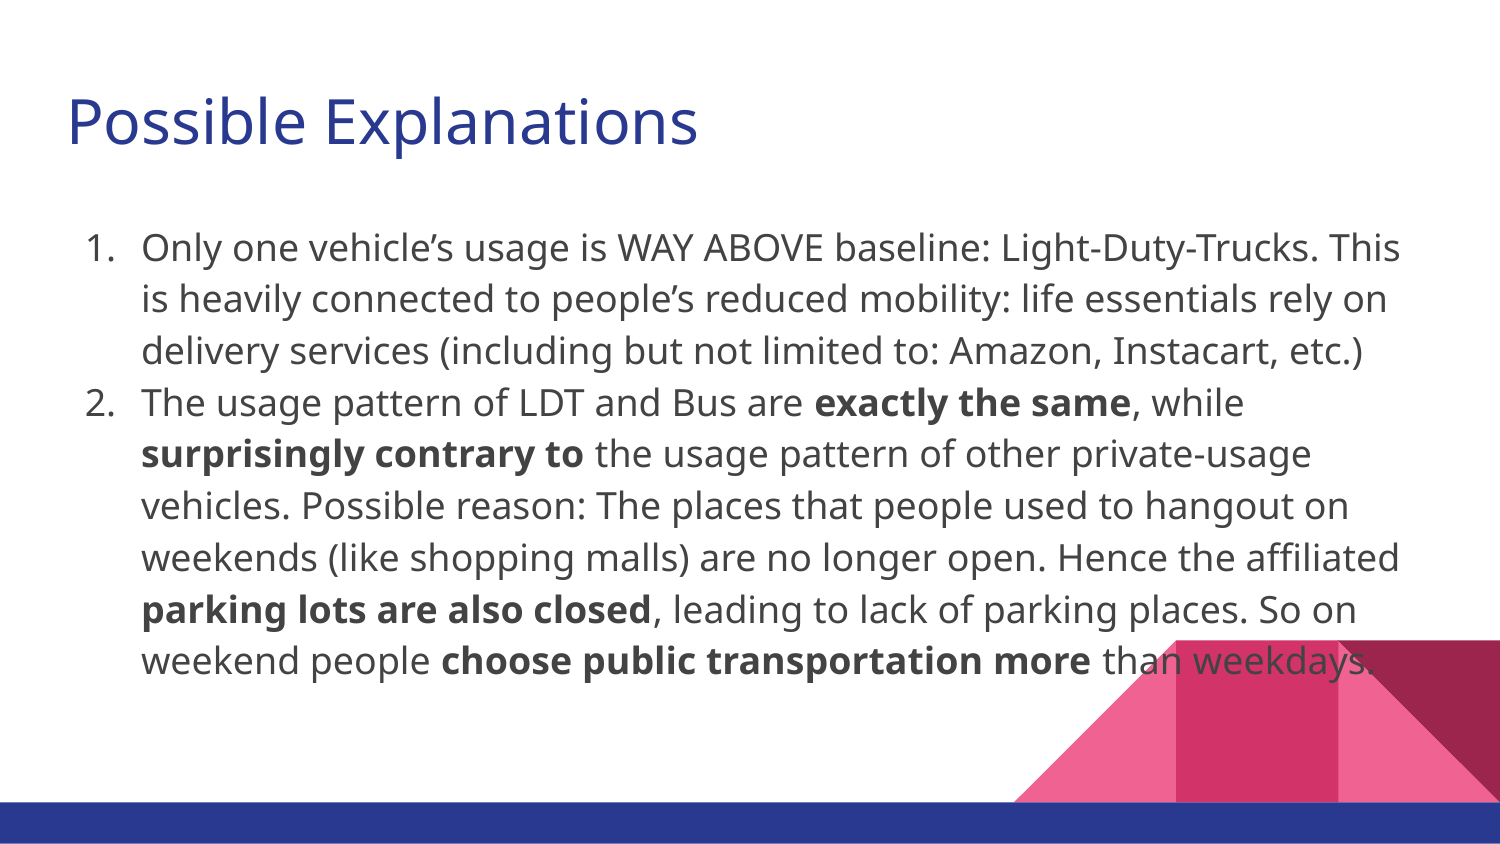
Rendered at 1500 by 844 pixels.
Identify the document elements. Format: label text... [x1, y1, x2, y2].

title Possible Explanations [51, 67, 1449, 167]
list Only one vehicle’s usage is WAY ABOVE baseline: Light-Duty-Trucks. This is heavily connected to people’s reduced mobility: life essentials rely on delivery services (including but not limited to: Amazon, Instacart, etc.) The usage pattern of LDT and Bus are exactly the same, while surprisingly contrary to the usage pattern of other private-usage vehicles. Possible reason: The places that people used to hangout on weekends (like shopping malls) are no longer open. Hence the affiliated parking lots are also closed, leading to lack of parking places. So on weekend people choose public transportation more than weekdays. [51, 201, 1449, 750]
